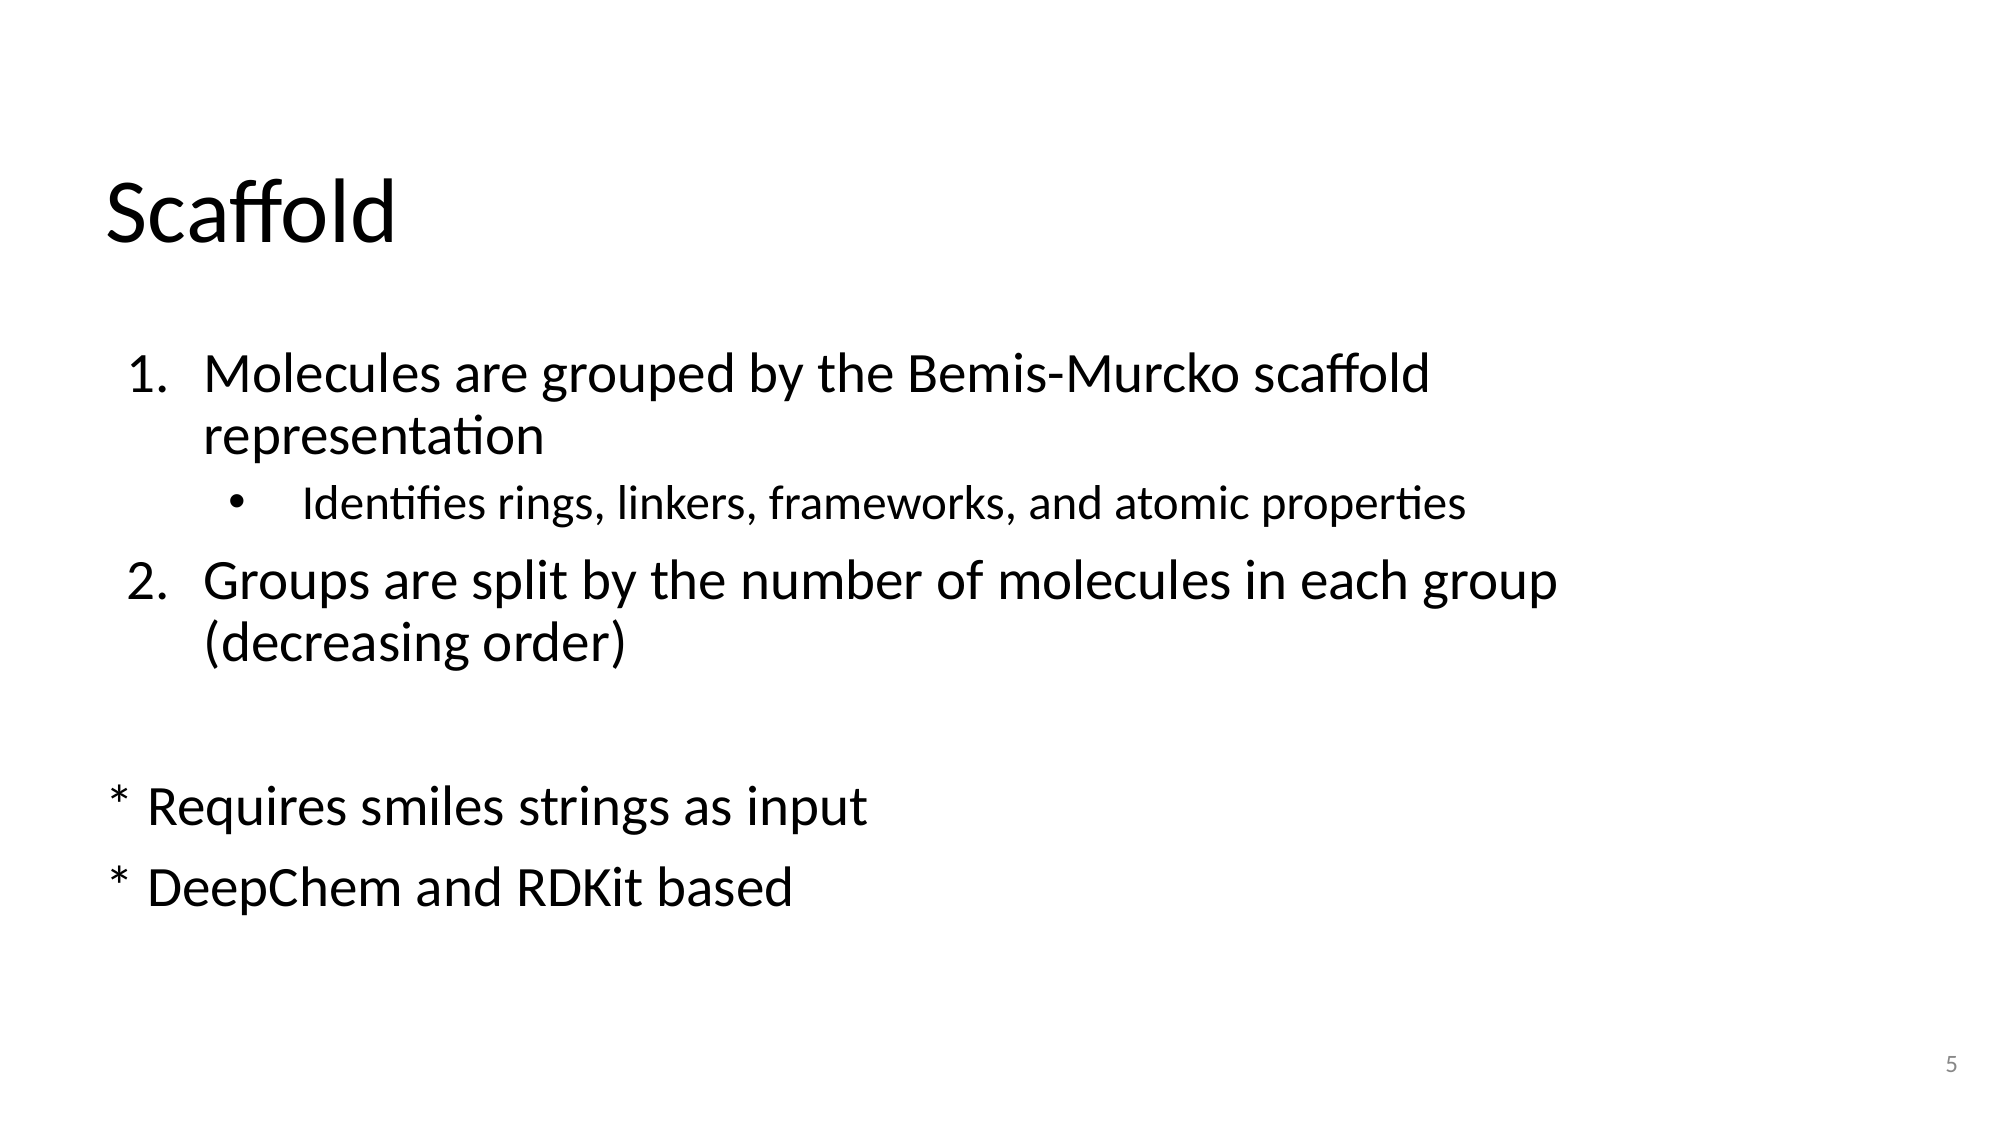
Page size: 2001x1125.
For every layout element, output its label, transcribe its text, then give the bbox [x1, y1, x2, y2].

title Scaffold [90, 129, 2000, 297]
slide_number 5 [1853, 1019, 1974, 1106]
list Molecules are grouped by the Bemis-Murcko scaffold representation Identifies rings, linkers, frameworks, and atomic properties Groups are split by the number of molecules in each group (decreasing order) * Requires smiles strings as input * DeepChem and RDKit based [90, 336, 1788, 929]
